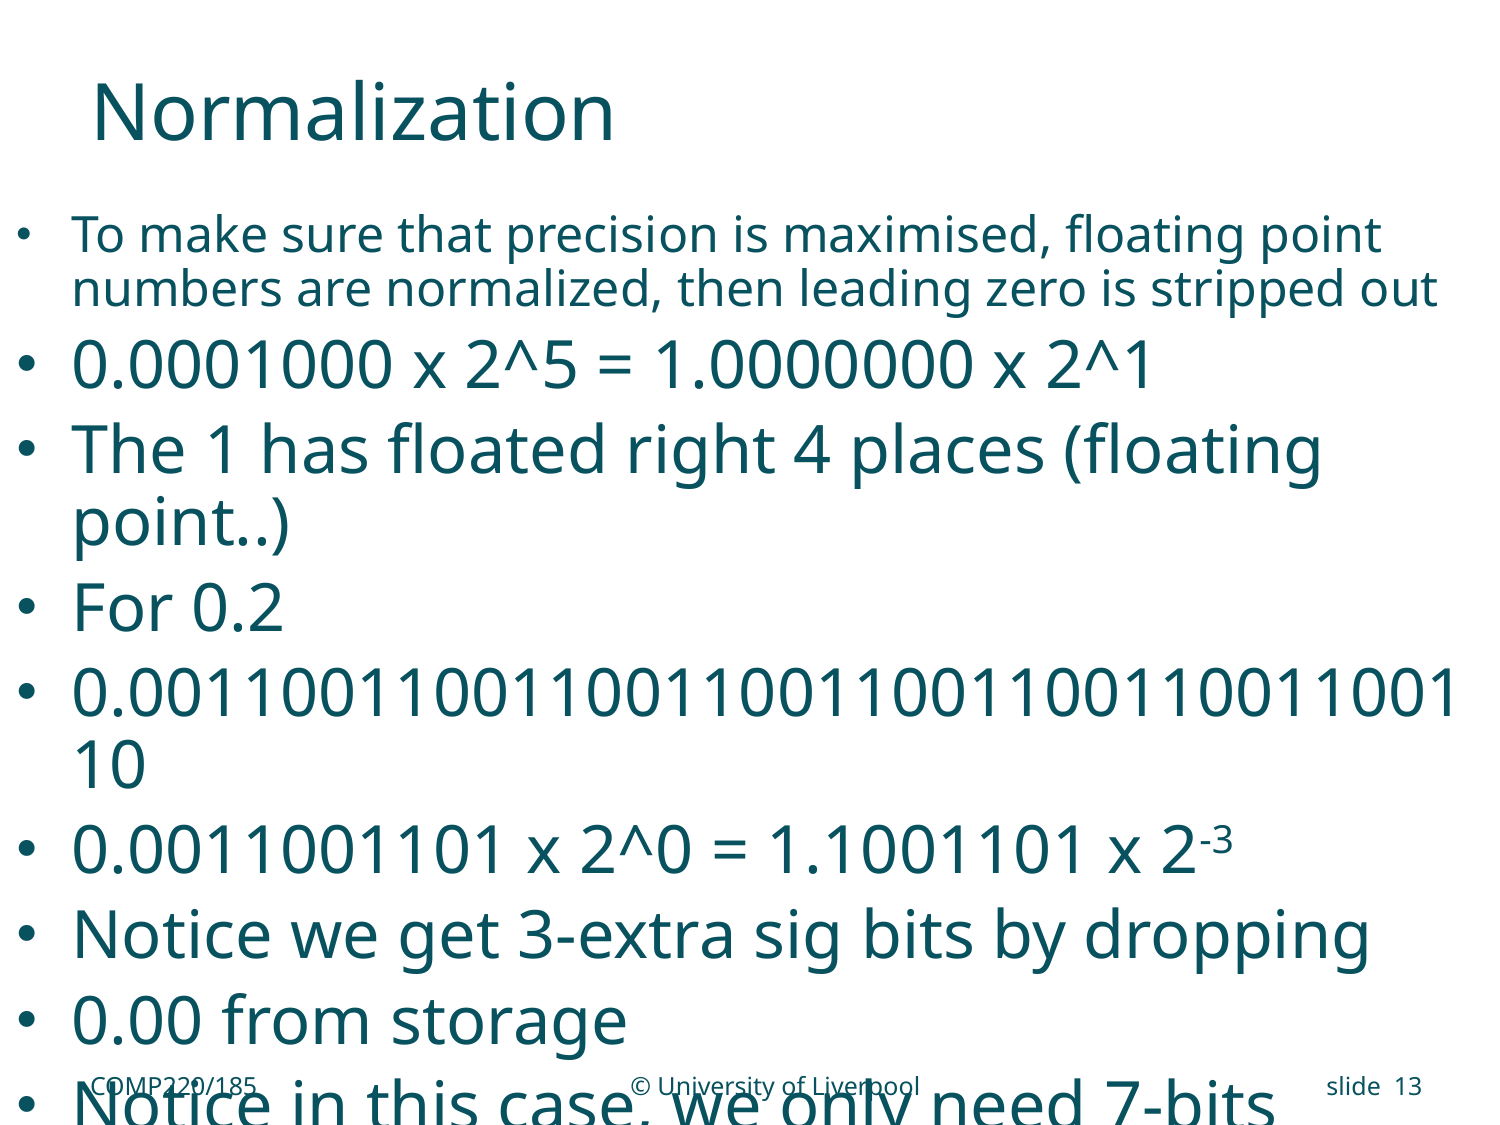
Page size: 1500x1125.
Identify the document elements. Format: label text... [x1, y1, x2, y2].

footer COMP220/185 [74, 1062, 575, 1125]
list To make sure that precision is maximised, floating point numbers are normalized, then leading zero is stripped out 0.0001000 x 2^5 = 1.0000000 x 2^1 The 1 has floated right 4 places (floating point..) For 0.2 0.0011001100110011001100110011001100110 0.0011001101 x 2^0 = 1.1001101 x 2-3 Notice we get 3-extra sig bits by dropping 0.00 from storage Notice in this case, we only need 7-bits [0, 202, 1500, 953]
slide_number slide 13 [1212, 1062, 1438, 1113]
title Normalization [75, 54, 1425, 164]
slide_number © University of Liverpool [600, 1062, 951, 1125]
